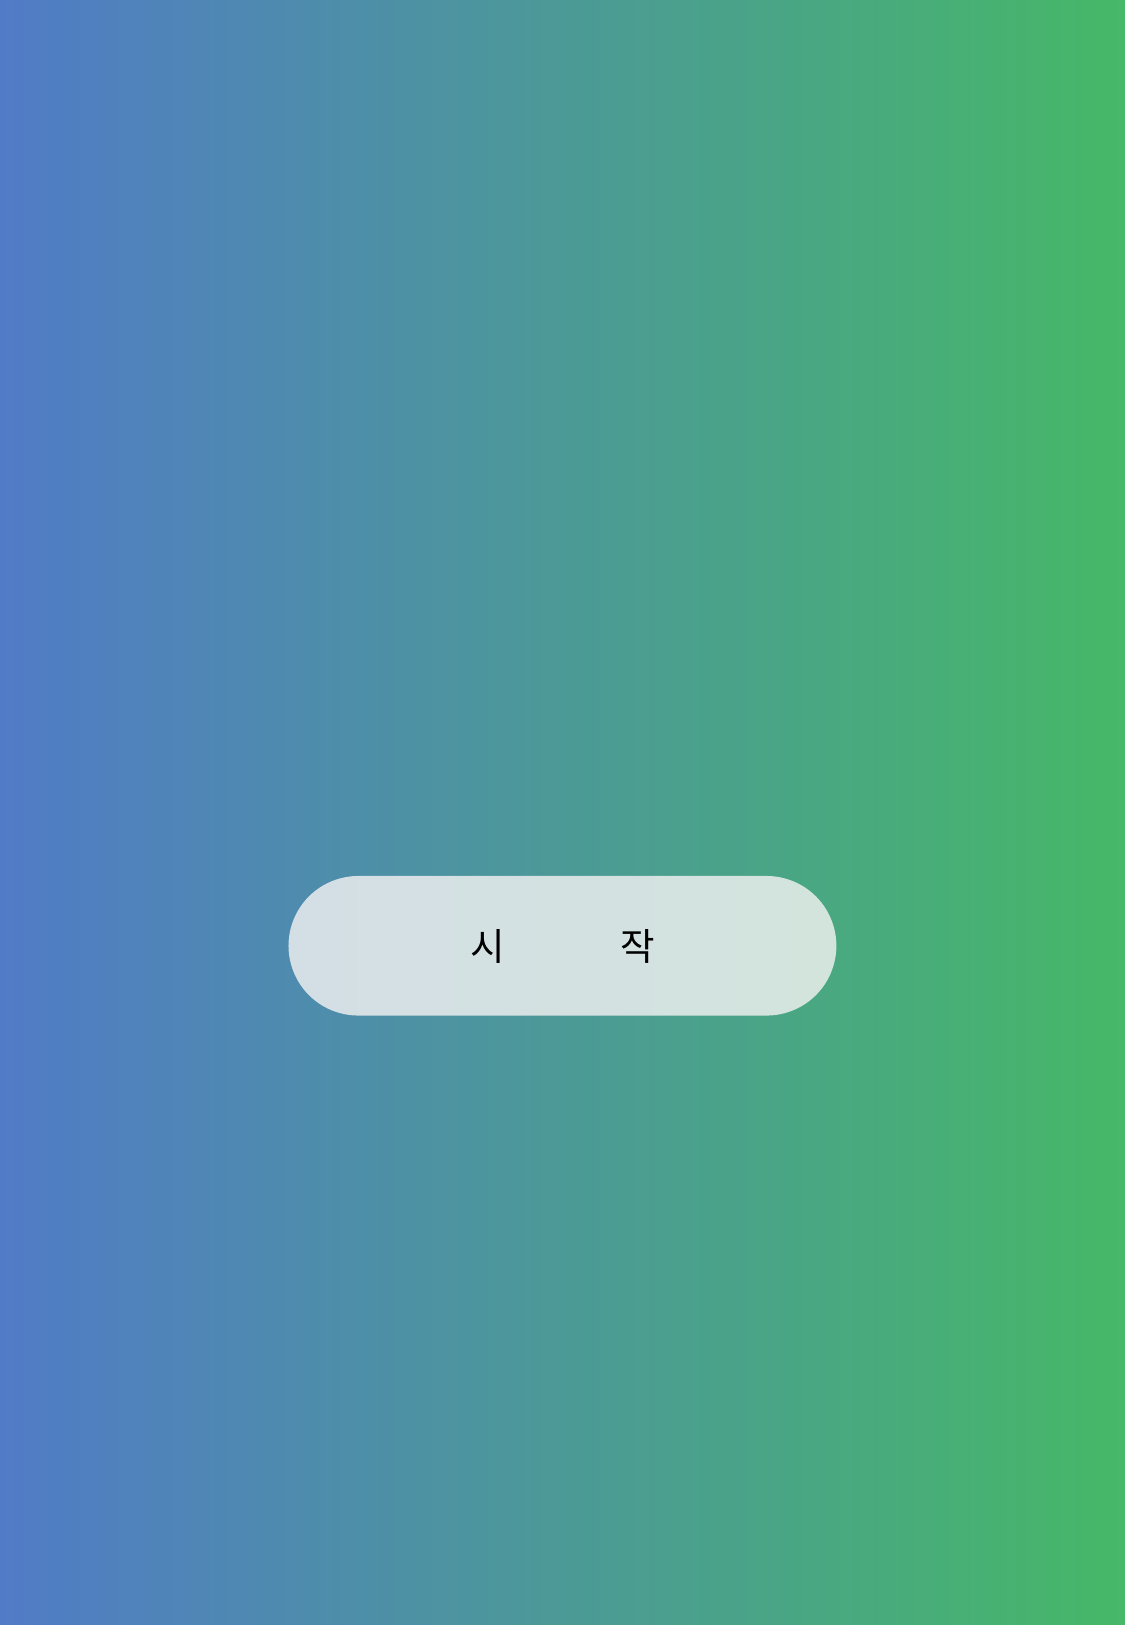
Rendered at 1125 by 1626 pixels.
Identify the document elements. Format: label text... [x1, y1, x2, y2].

text_box 시 작 [287, 874, 838, 1017]
